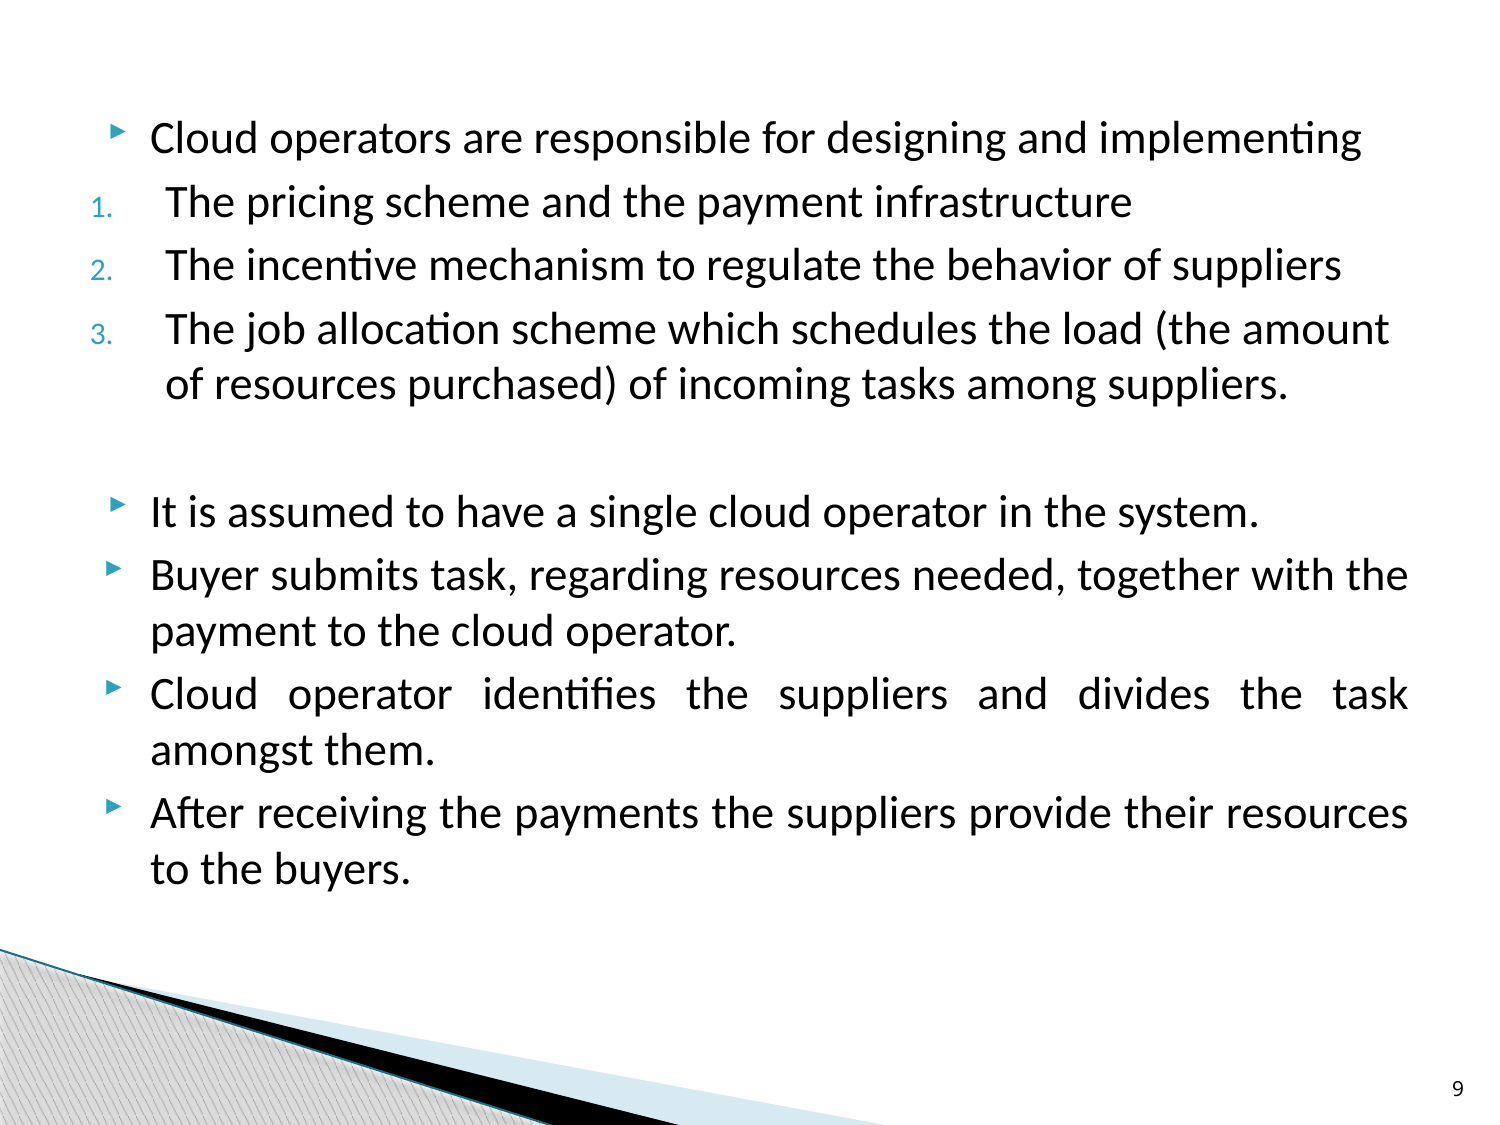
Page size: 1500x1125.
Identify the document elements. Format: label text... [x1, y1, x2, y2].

slide_number 9 [1418, 1051, 1479, 1112]
list Cloud operators are responsible for designing and implementing The pricing scheme and the payment infrastructure The incentive mechanism to regulate the behavior of suppliers The job allocation scheme which schedules the load (the amount of resources purchased) of incoming tasks among suppliers. It is assumed to have a single cloud operator in the system. Buyer submits task, regarding resources needed, together with the payment to the cloud operator. Cloud operator identifies the suppliers and divides the task amongst them. After receiving the payments the suppliers provide their resources to the buyers. [75, 99, 1425, 1005]
